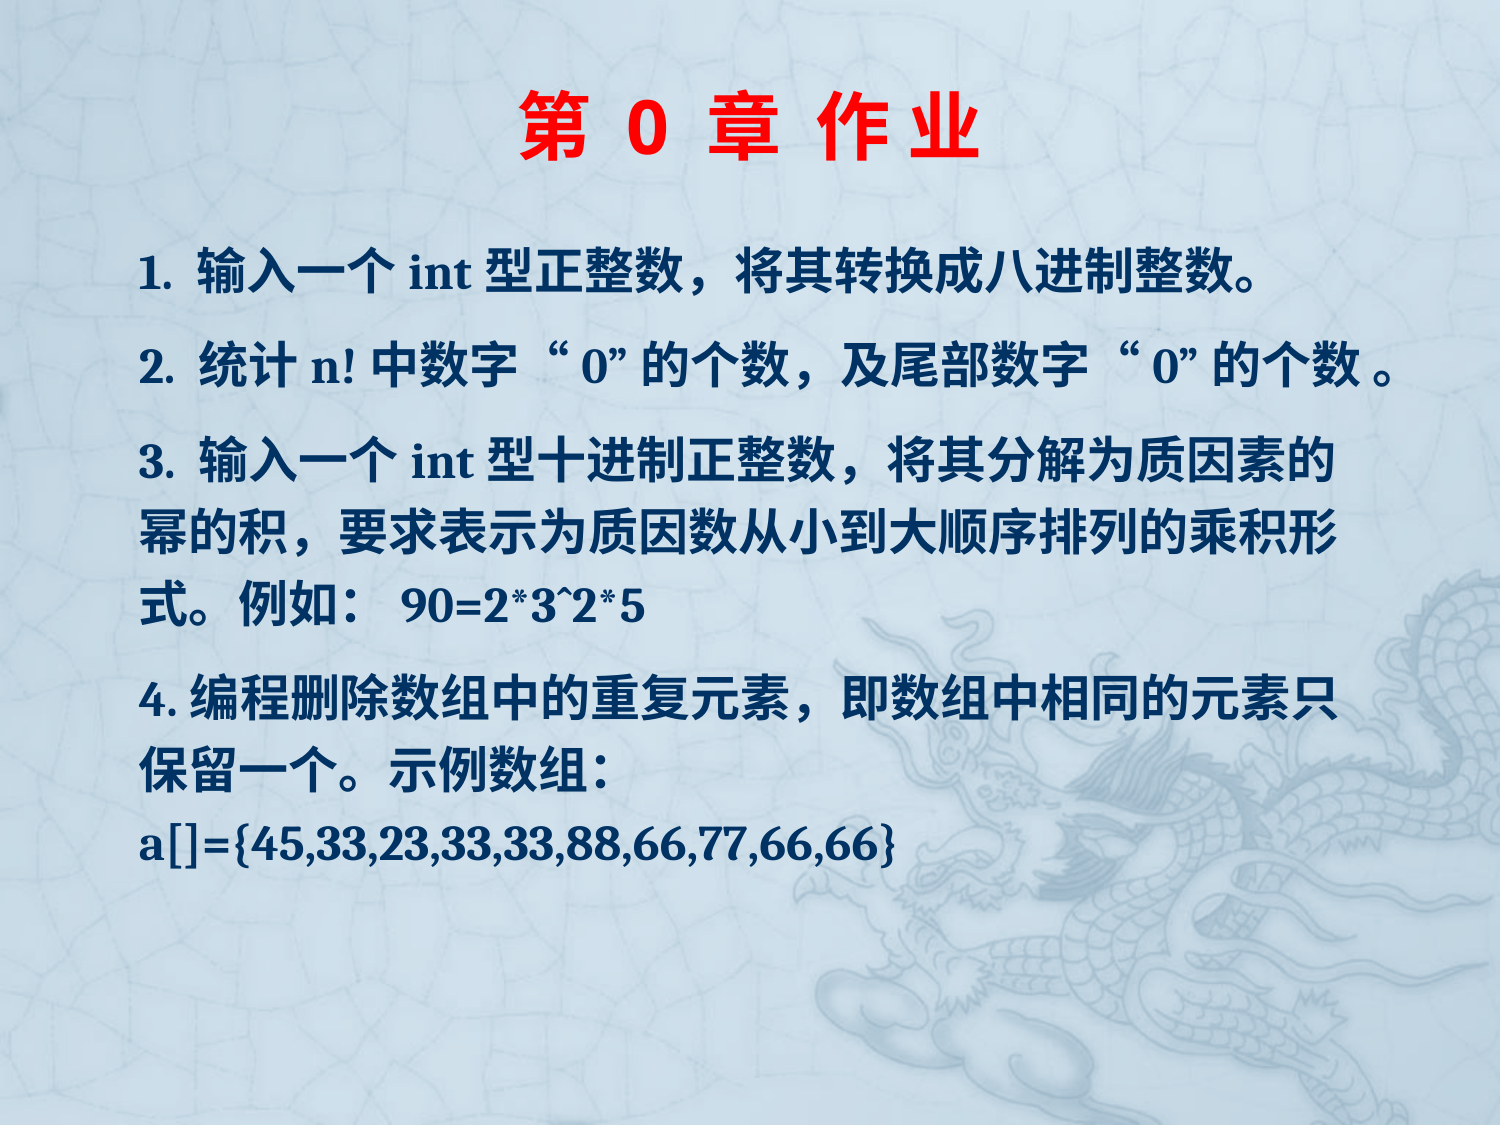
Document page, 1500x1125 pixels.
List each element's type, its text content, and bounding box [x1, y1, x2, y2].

title 第 0 章 作 业 [112, 66, 1388, 177]
subtitle 1. 输入一个int型正整数，将其转换成八进制整数。 2. 统计n!中数字“0”的个数，及尾部数字“0”的个数 。 3. 输入一个int型十进制正整数，将其分解为质因素的幂的积，要求表示为质因数从小到大顺序排列的乘积形式。例如：90=2*3ˆ2*5 4.编程删除数组中的重复元素，即数组中相同的元素只保留一个。示例数组： a[]={45,33,23,33,33,88,66,77,66,66} [123, 219, 1400, 1071]
